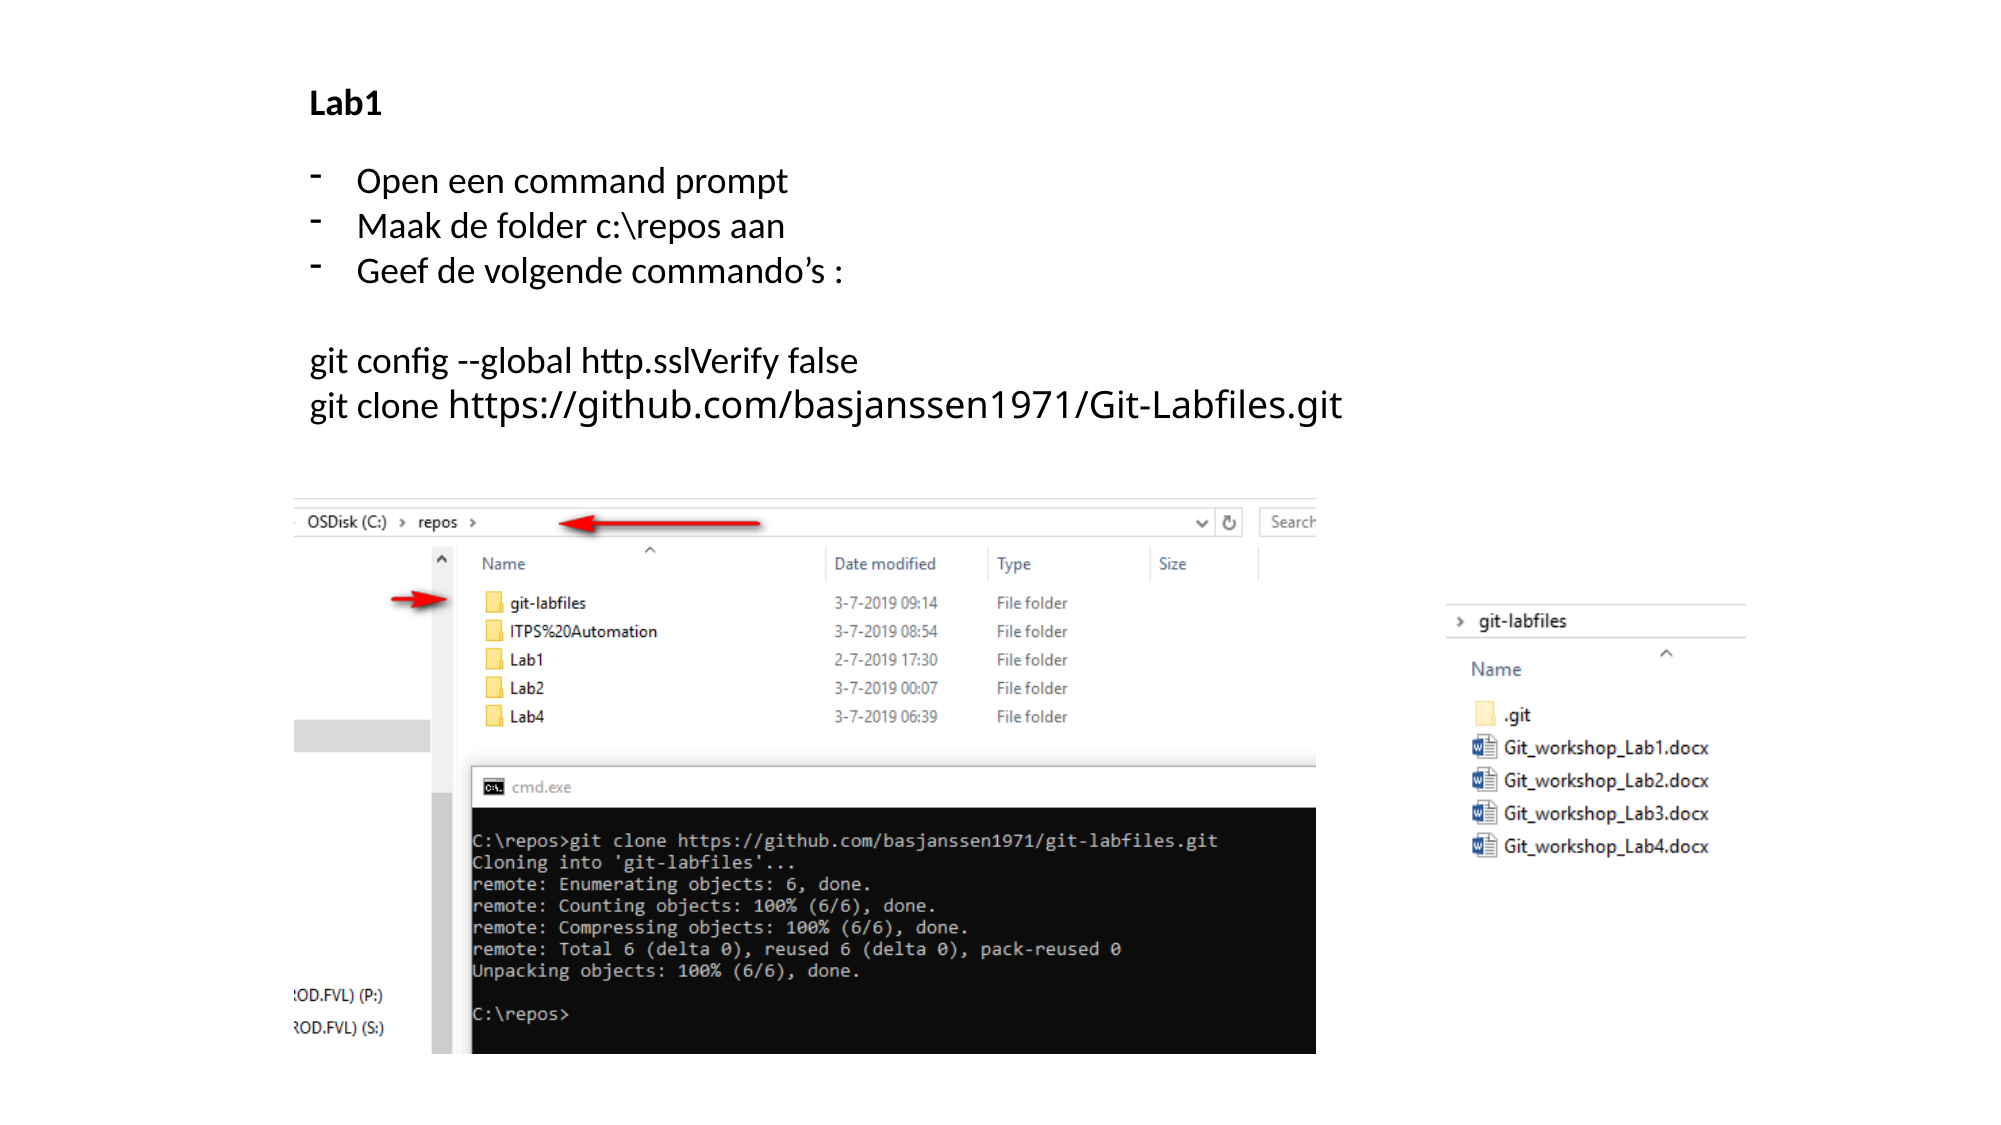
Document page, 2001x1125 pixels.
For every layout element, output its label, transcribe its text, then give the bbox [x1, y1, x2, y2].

text_box Open een command prompt Maak de folder c:\repos aan Geef de volgende commando’s : git config --global http.sslVerify false git clone https://github.com/basjanssen1971/Git-Labfiles.git [294, 148, 1579, 434]
picture [1446, 601, 1746, 886]
picture [294, 498, 1317, 1054]
text_box Lab1 [294, 70, 648, 131]
